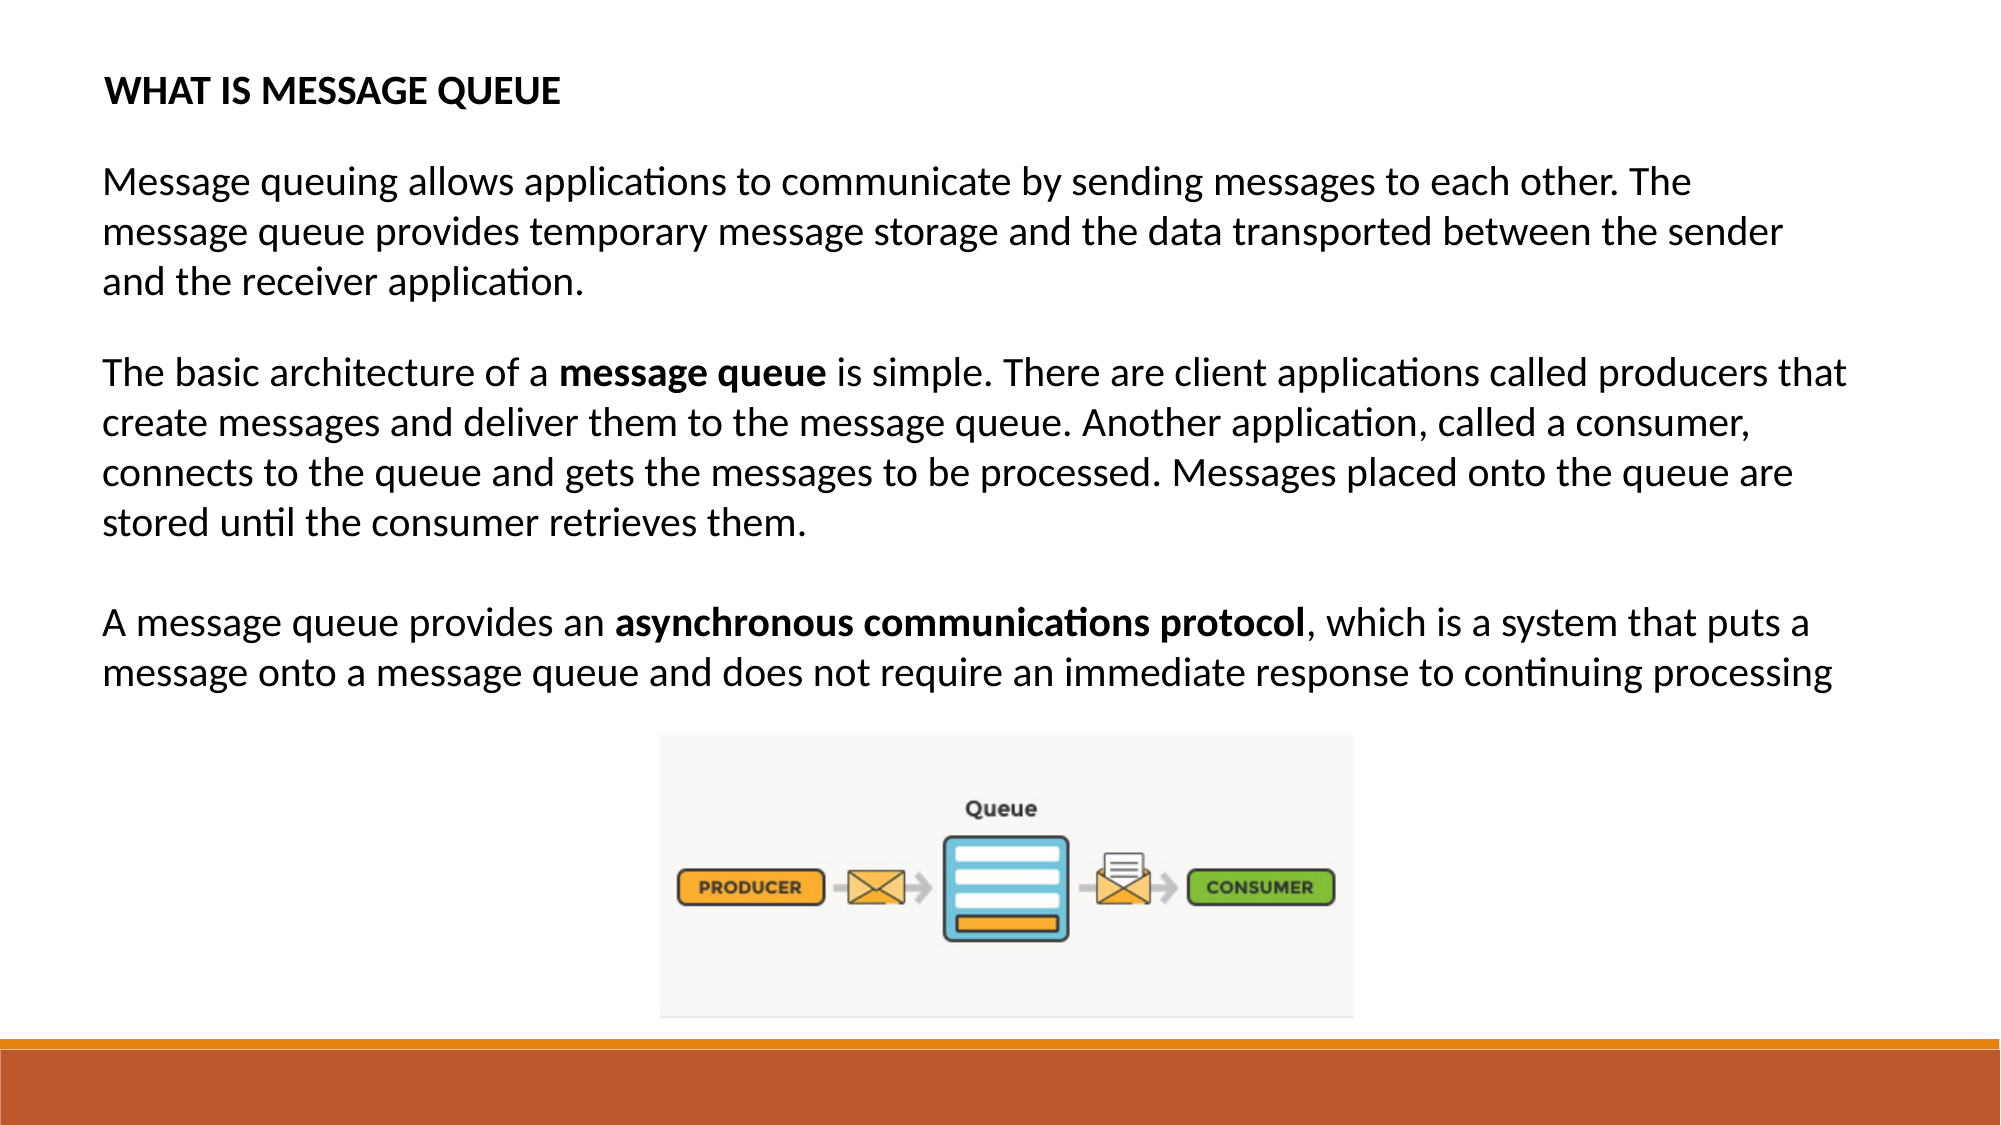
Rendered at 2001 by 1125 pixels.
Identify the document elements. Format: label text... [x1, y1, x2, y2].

text_box WHAT IS MESSAGE QUEUE [89, 55, 577, 121]
text_box The basic architecture of a message queue is simple. There are client applications called producers that create messages and deliver them to the message queue. Another application, called a consumer, connects to the queue and gets the messages to be processed. Messages placed onto the queue are stored until the consumer retrieves them. [87, 337, 1926, 552]
picture [659, 735, 1353, 1018]
text_box A message queue provides an asynchronous communications protocol, which is a system that puts a message onto a message queue and does not require an immediate response to continuing processing [87, 586, 1936, 702]
text_box Message queuing allows applications to communicate by sending messages to each other. The message queue provides temporary message storage and the data transported between the sender and the receiver application. [87, 146, 1824, 311]
